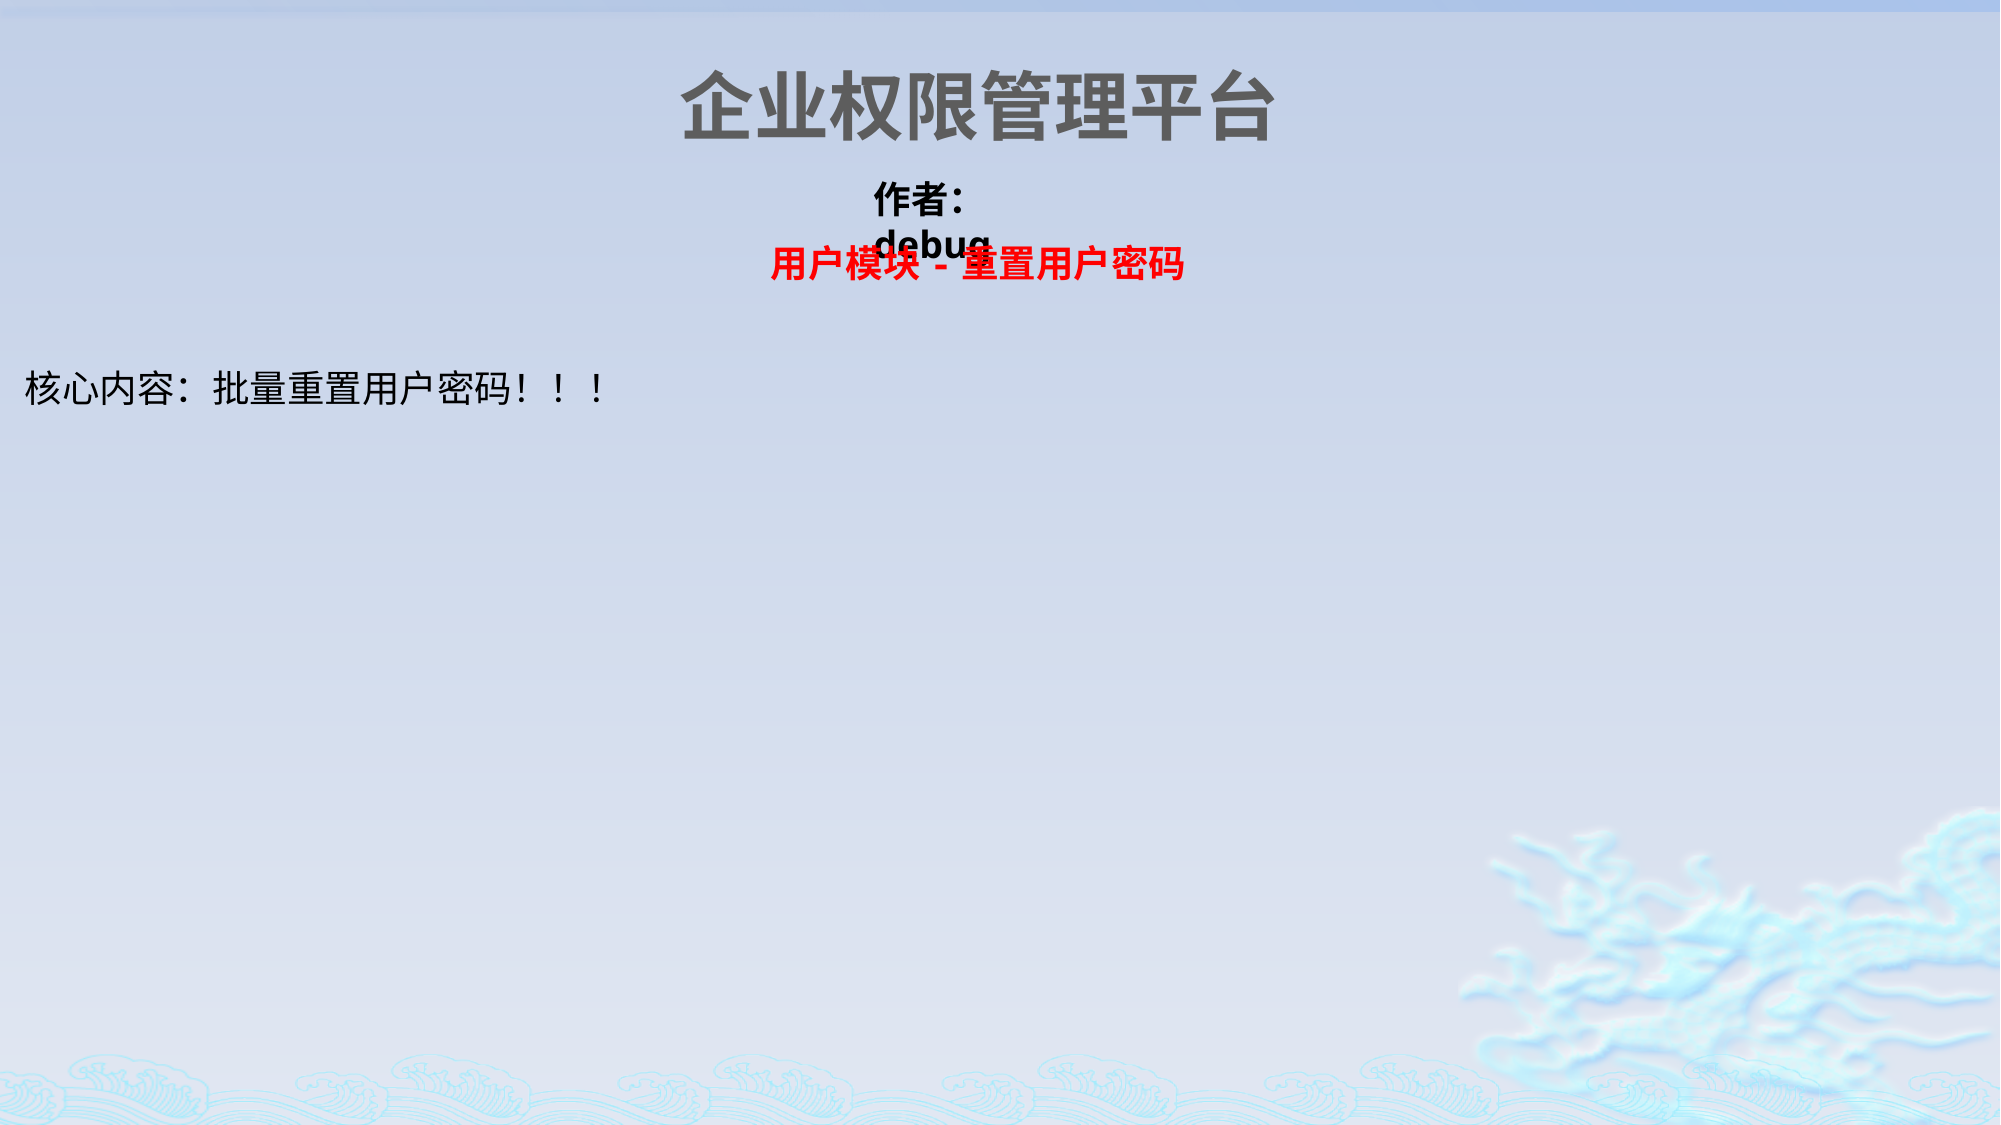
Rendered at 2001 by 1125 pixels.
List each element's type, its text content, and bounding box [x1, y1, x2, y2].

text_box 企业权限管理平台 [664, 52, 1295, 158]
text_box 作者：debug [858, 168, 1125, 232]
text_box 核心内容：批量重置用户密码！！！ [10, 358, 2000, 418]
text_box 用户模块-重置用户密码 [756, 232, 1398, 293]
